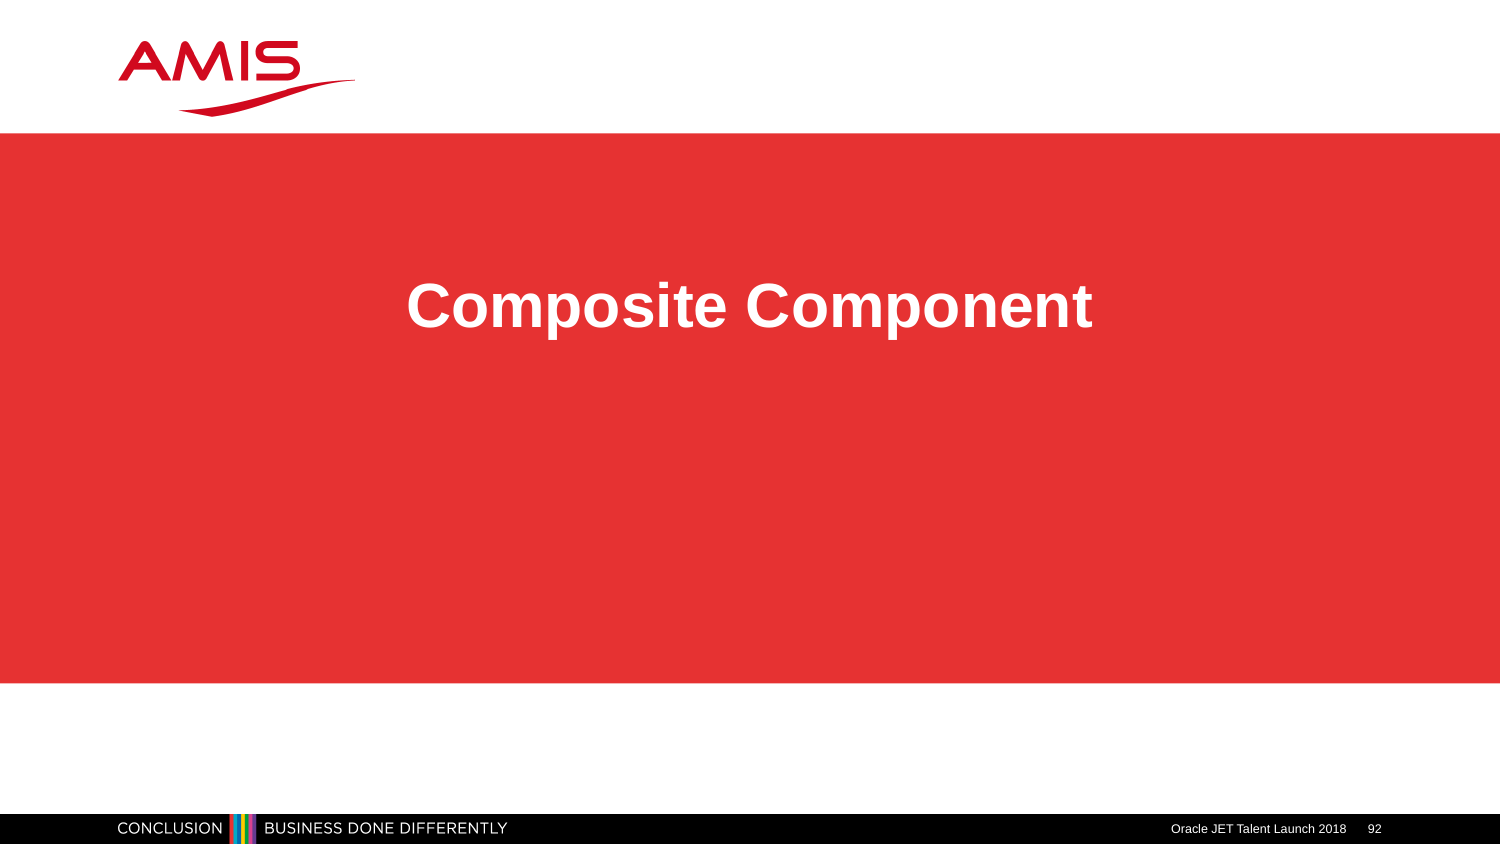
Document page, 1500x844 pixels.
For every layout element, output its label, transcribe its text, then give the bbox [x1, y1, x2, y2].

picture [239, 814, 1500, 844]
picture [0, 814, 236, 844]
title Composite Component [118, 183, 1382, 597]
slide_number 92 [1358, 820, 1382, 839]
picture [106, 17, 579, 125]
footer Oracle JET Talent Launch 2018 [814, 820, 1347, 839]
